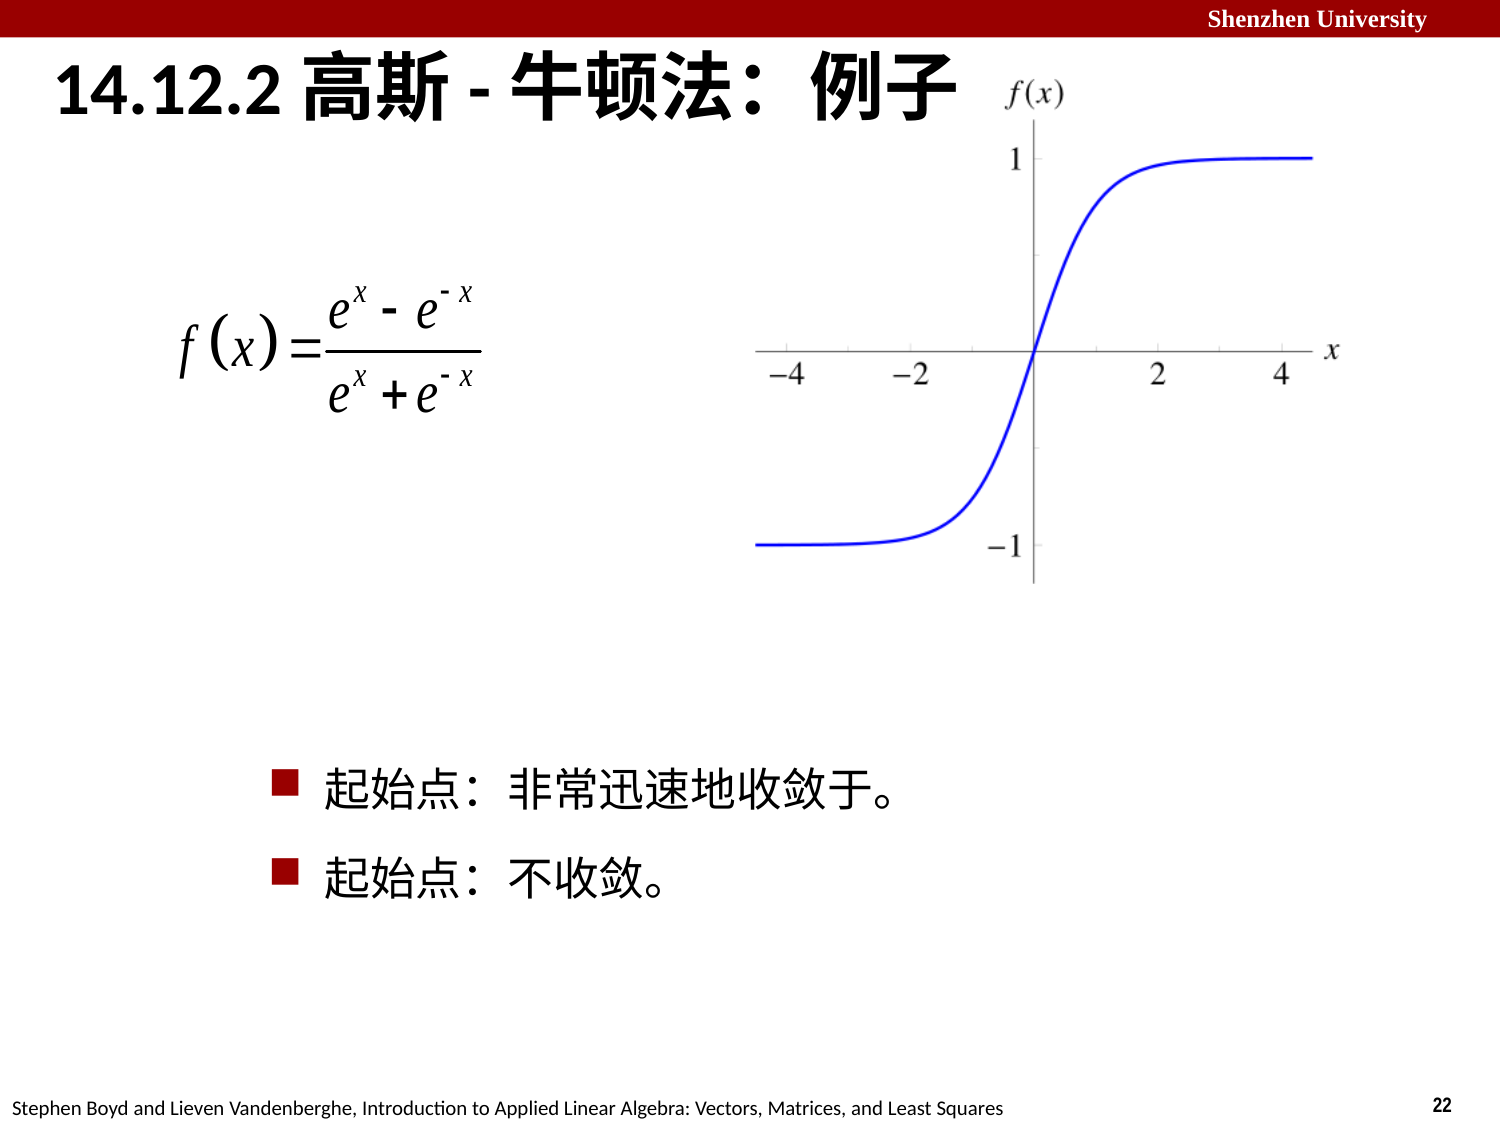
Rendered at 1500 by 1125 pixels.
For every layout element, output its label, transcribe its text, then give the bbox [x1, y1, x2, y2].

picture [749, 74, 1343, 588]
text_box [162, 262, 492, 426]
text_box 14.12.2高斯-牛顿法：例子 [37, 37, 1482, 131]
